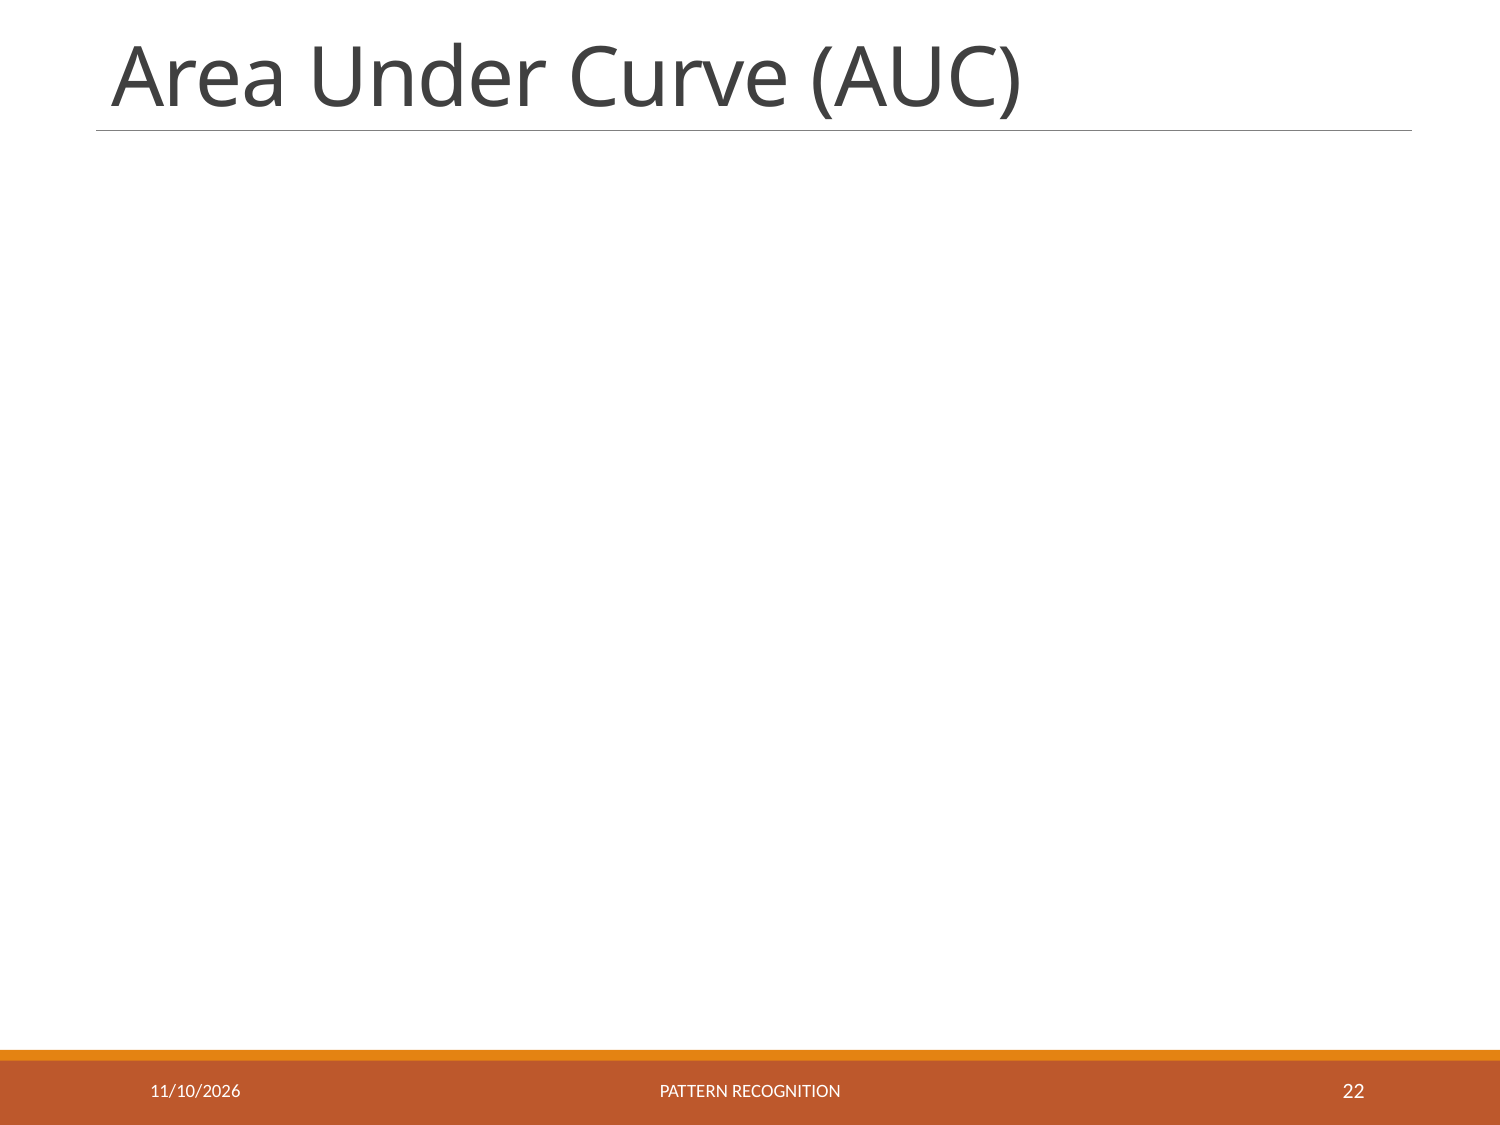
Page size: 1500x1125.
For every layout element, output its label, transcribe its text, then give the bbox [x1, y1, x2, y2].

title Area Under Curve (AUC) [96, 19, 1413, 131]
footer Pattern recognition [453, 1059, 1047, 1120]
slide_number 22 [1218, 1059, 1380, 1120]
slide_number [135, 1059, 440, 1120]
